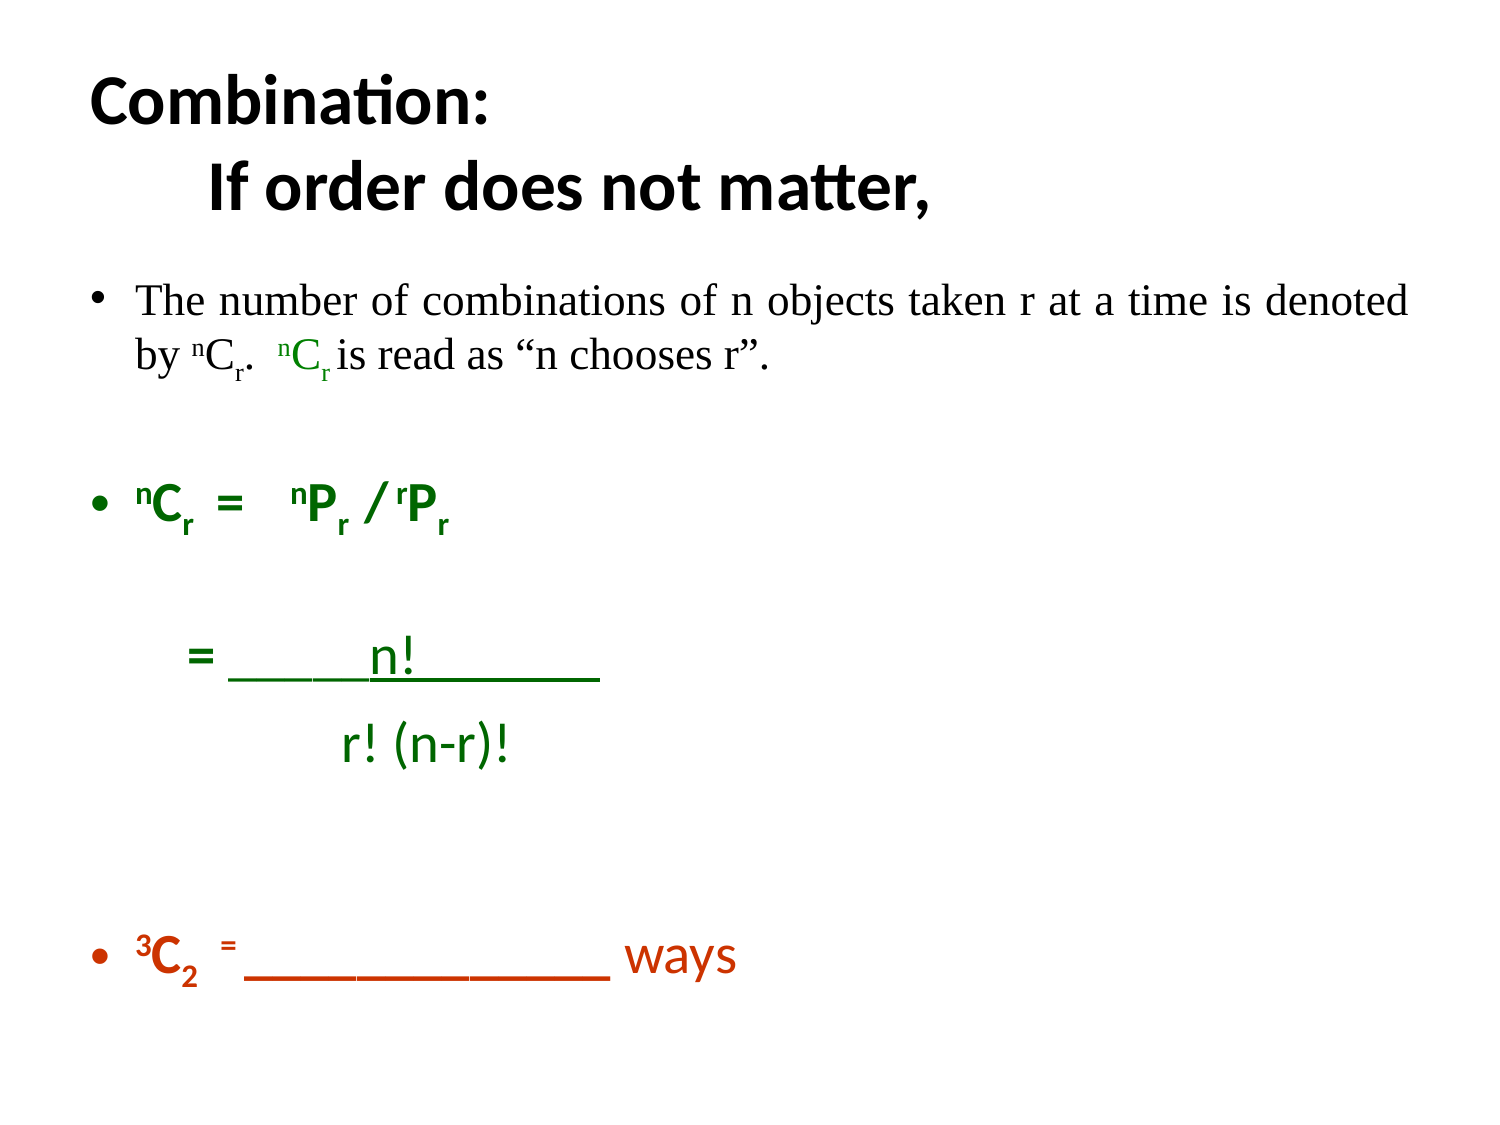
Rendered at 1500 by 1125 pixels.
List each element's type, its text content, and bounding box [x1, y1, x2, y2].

title Combination: If order does not matter, [75, 45, 1425, 233]
list The number of combinations of n objects taken r at a time is denoted by nCr. nCr is read as “n chooses r”. nCr = nPr / rPr = _____n! ______ r! (n-r)! 3C2 = _____________ ways [75, 262, 1425, 1005]
